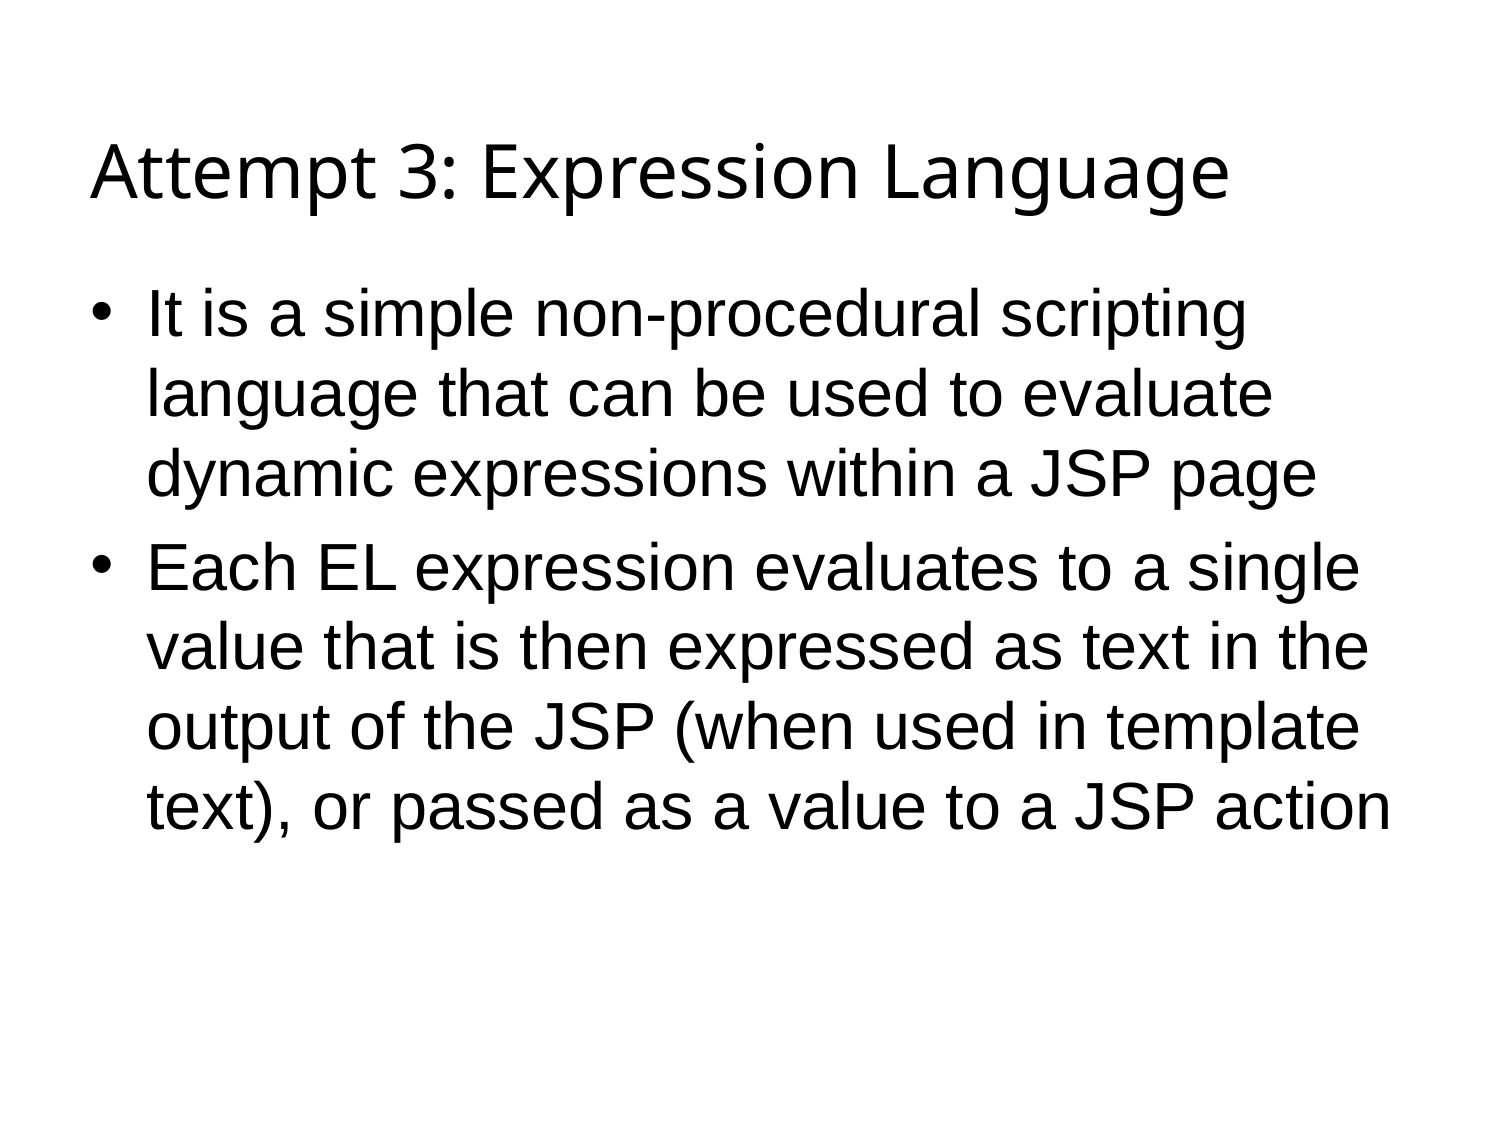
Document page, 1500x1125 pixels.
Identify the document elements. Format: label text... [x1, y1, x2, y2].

list It is a simple non-procedural scripting language that can be used to evaluate dynamic expressions within a JSP page Each EL expression evaluates to a single value that is then expressed as text in the output of the JSP (when used in template text), or passed as a value to a JSP action [74, 262, 1426, 1006]
title Attempt 3: Expression Language [74, 74, 1426, 262]
